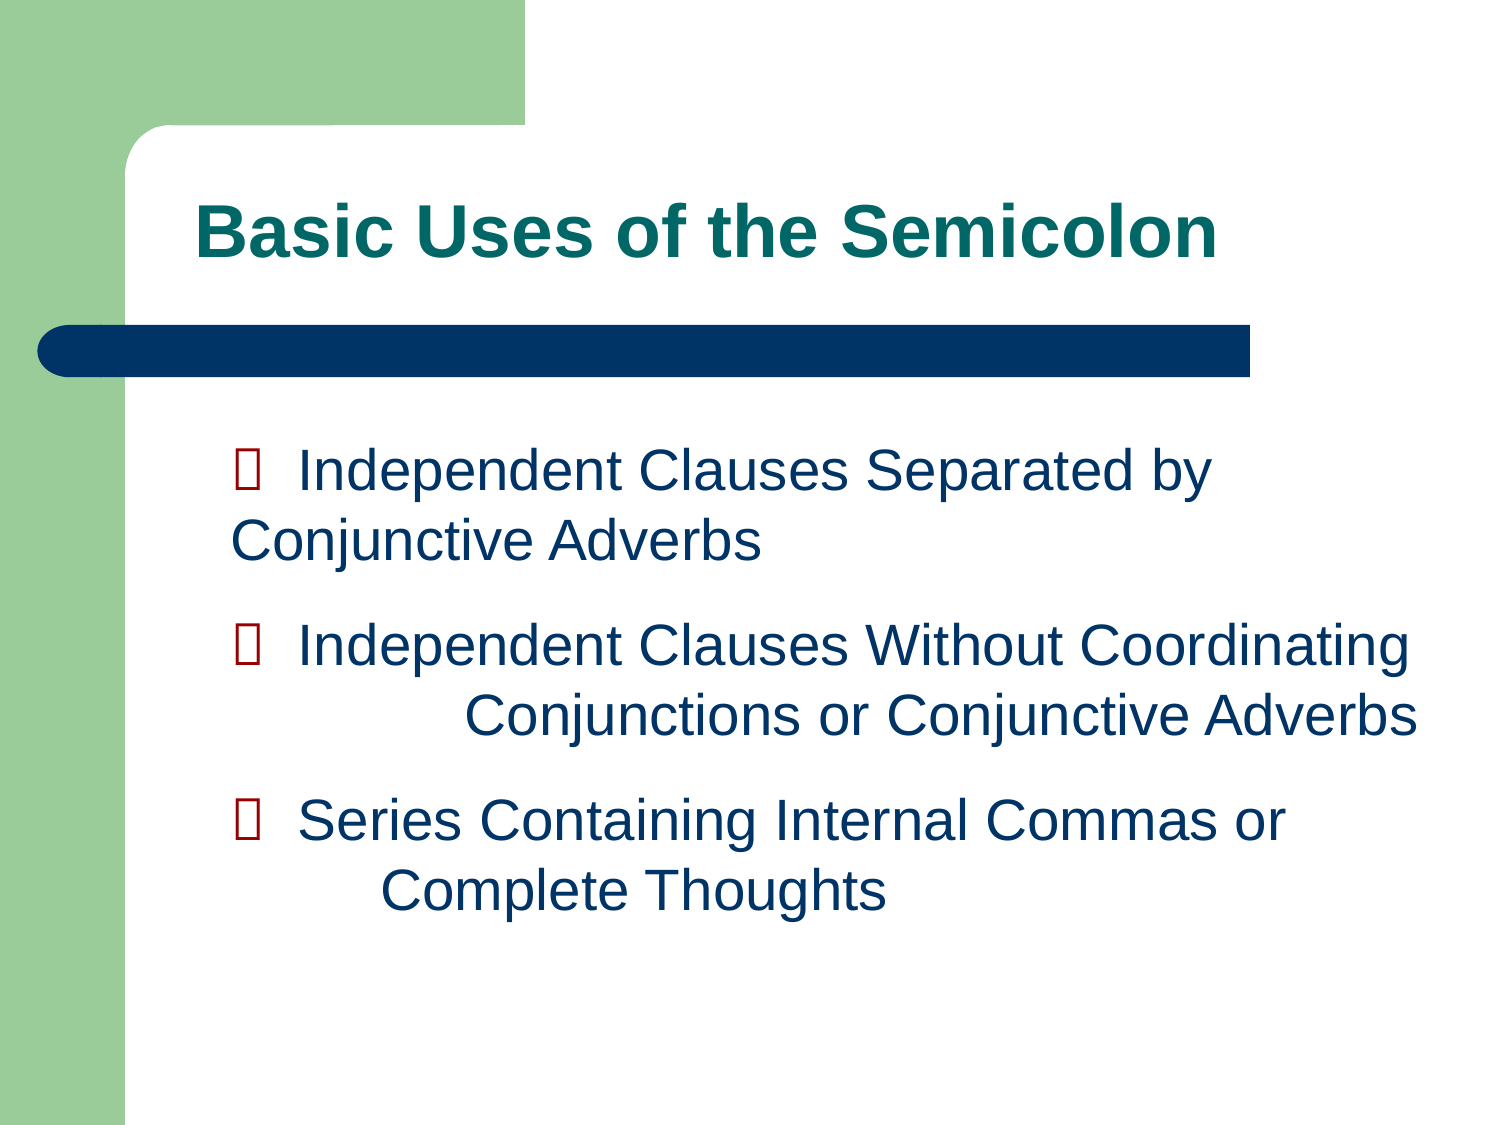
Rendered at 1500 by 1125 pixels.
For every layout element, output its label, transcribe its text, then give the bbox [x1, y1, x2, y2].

list  Independent Clauses Separated by Conjunctive Adverbs  Independent Clauses Without Coordinating Conjunctions or Conjunctive Adverbs  Series Containing Internal Commas or Complete Thoughts [215, 425, 1441, 1029]
text_box Basic Uses of the Semicolon [179, 175, 1397, 281]
